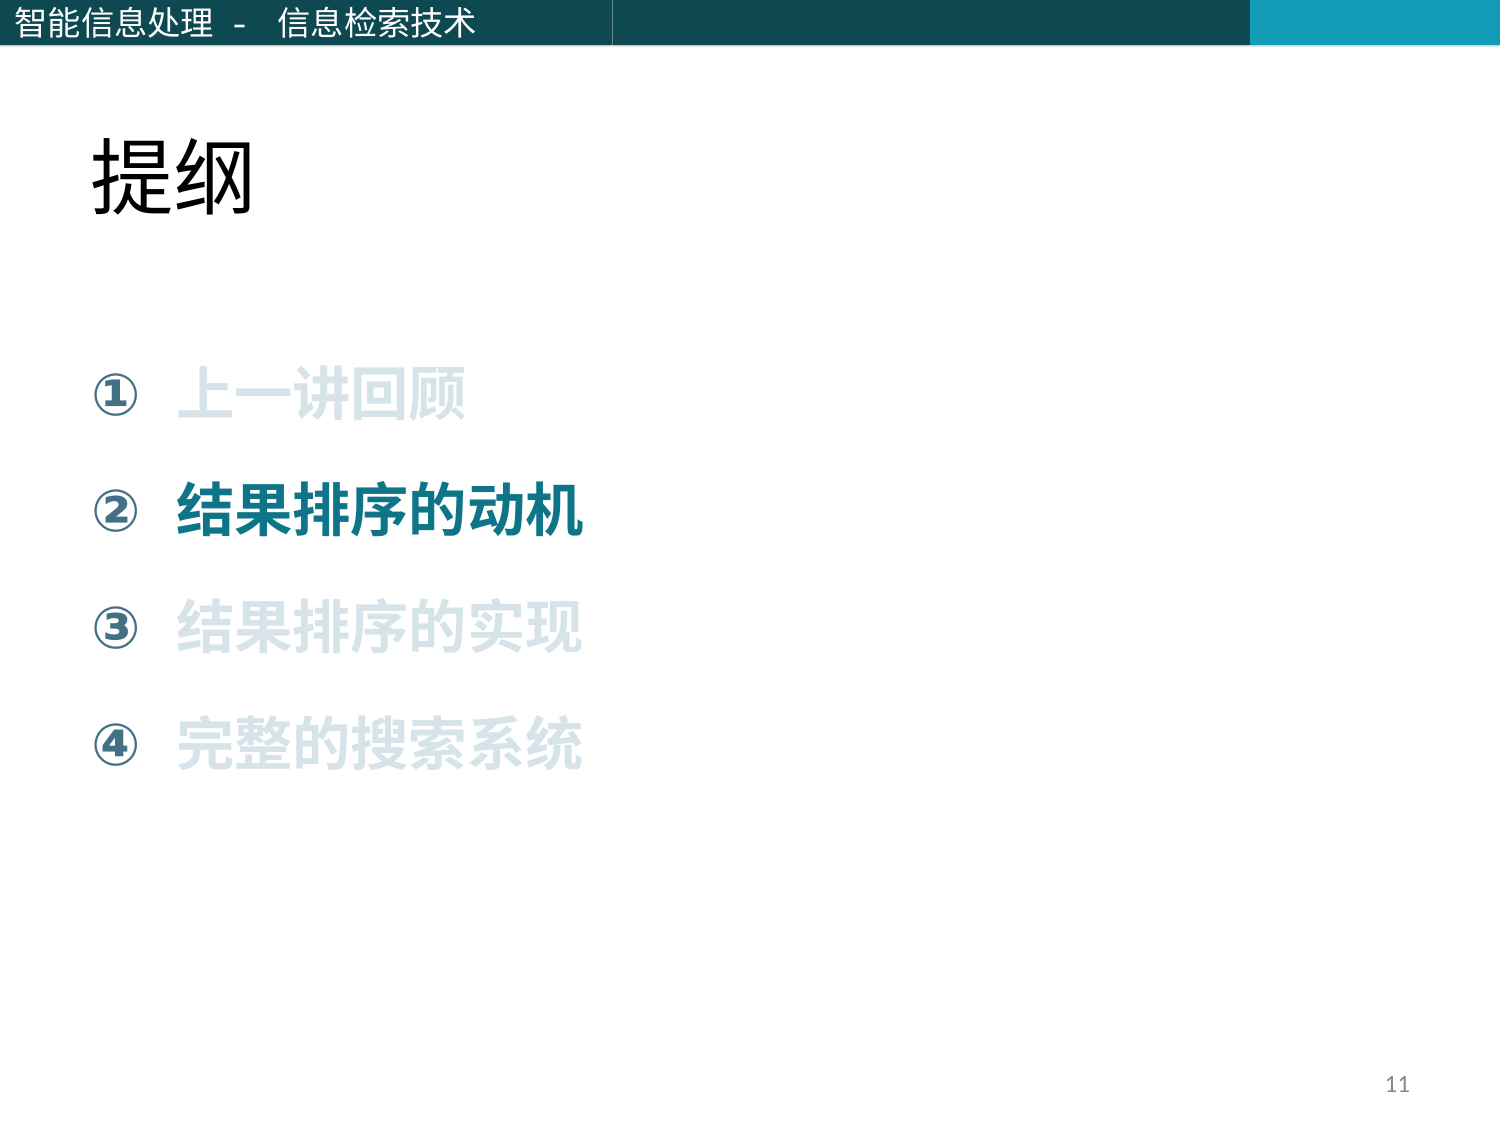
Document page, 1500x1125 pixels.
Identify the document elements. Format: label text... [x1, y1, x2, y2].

title 提纲 [74, 44, 1426, 233]
slide_number 11 [1074, 1062, 1425, 1103]
list 上一讲回顾 结果排序的动机 结果排序的实现 完整的搜索系统 [76, 314, 1424, 1024]
